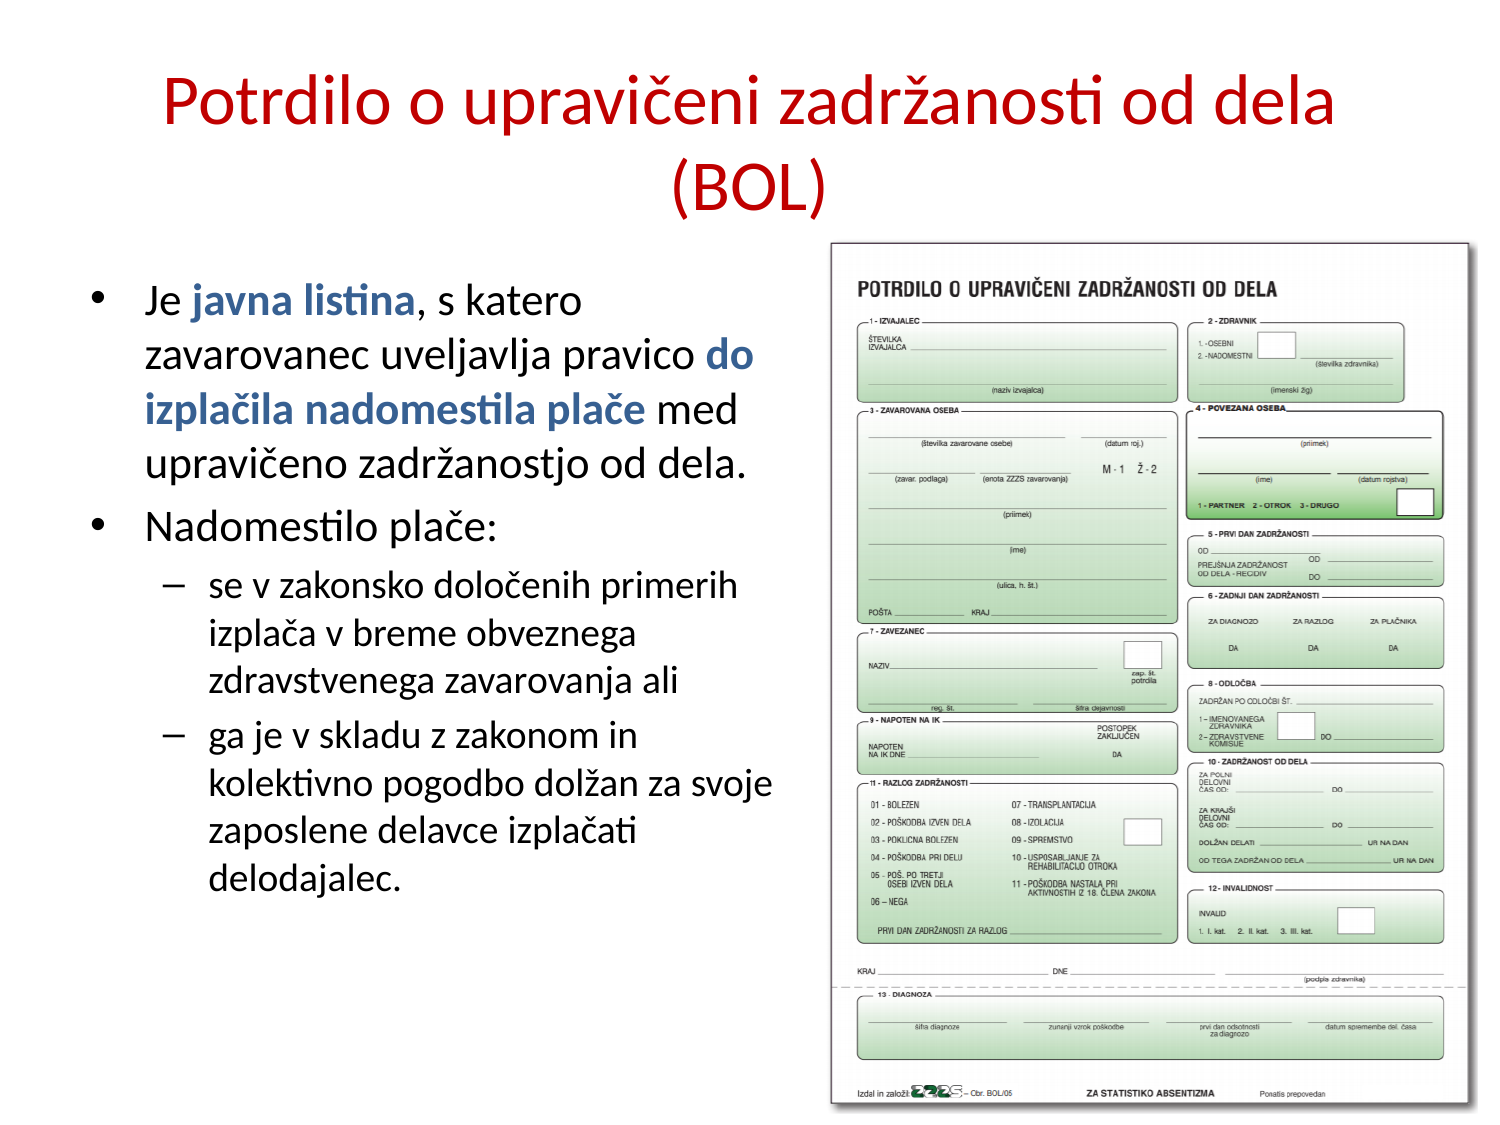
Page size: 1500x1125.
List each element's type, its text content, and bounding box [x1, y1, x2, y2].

title Potrdilo o upravičeni zadržanosti od dela (BOL) [75, 45, 1425, 233]
picture [820, 232, 1478, 1115]
list Je javna listina, s katero zavarovanec uveljavlja pravico do izplačila nadomestila plače med upravičeno zadržanostjo od dela. Nadomestilo plače: se v zakonsko določenih primerih izplača v breme obveznega zdravstvenega zavarovanja ali ga je v skladu z zakonom in kolektivno pogodbo dolžan za svoje zaposlene delavce izplačati delodajalec. [75, 262, 809, 917]
